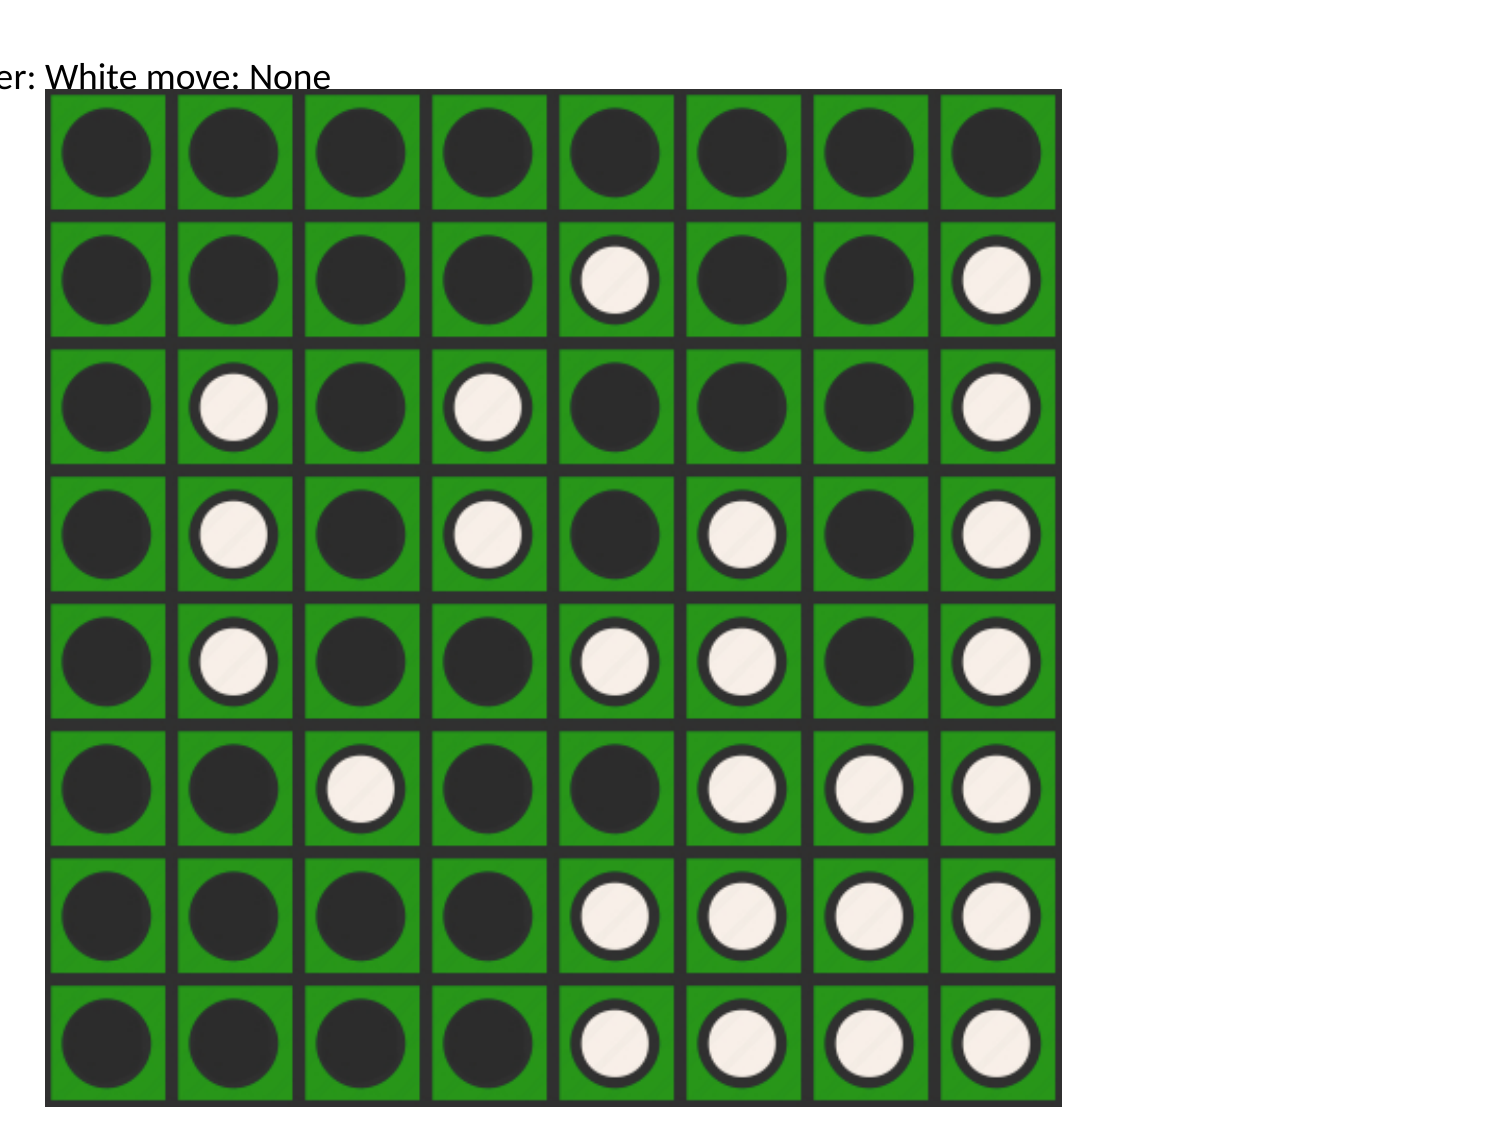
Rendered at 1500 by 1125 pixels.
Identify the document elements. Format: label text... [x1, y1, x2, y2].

picture [44, 89, 1062, 1107]
text_box turn: 62 player: White move: None [0, 44, 347, 105]
